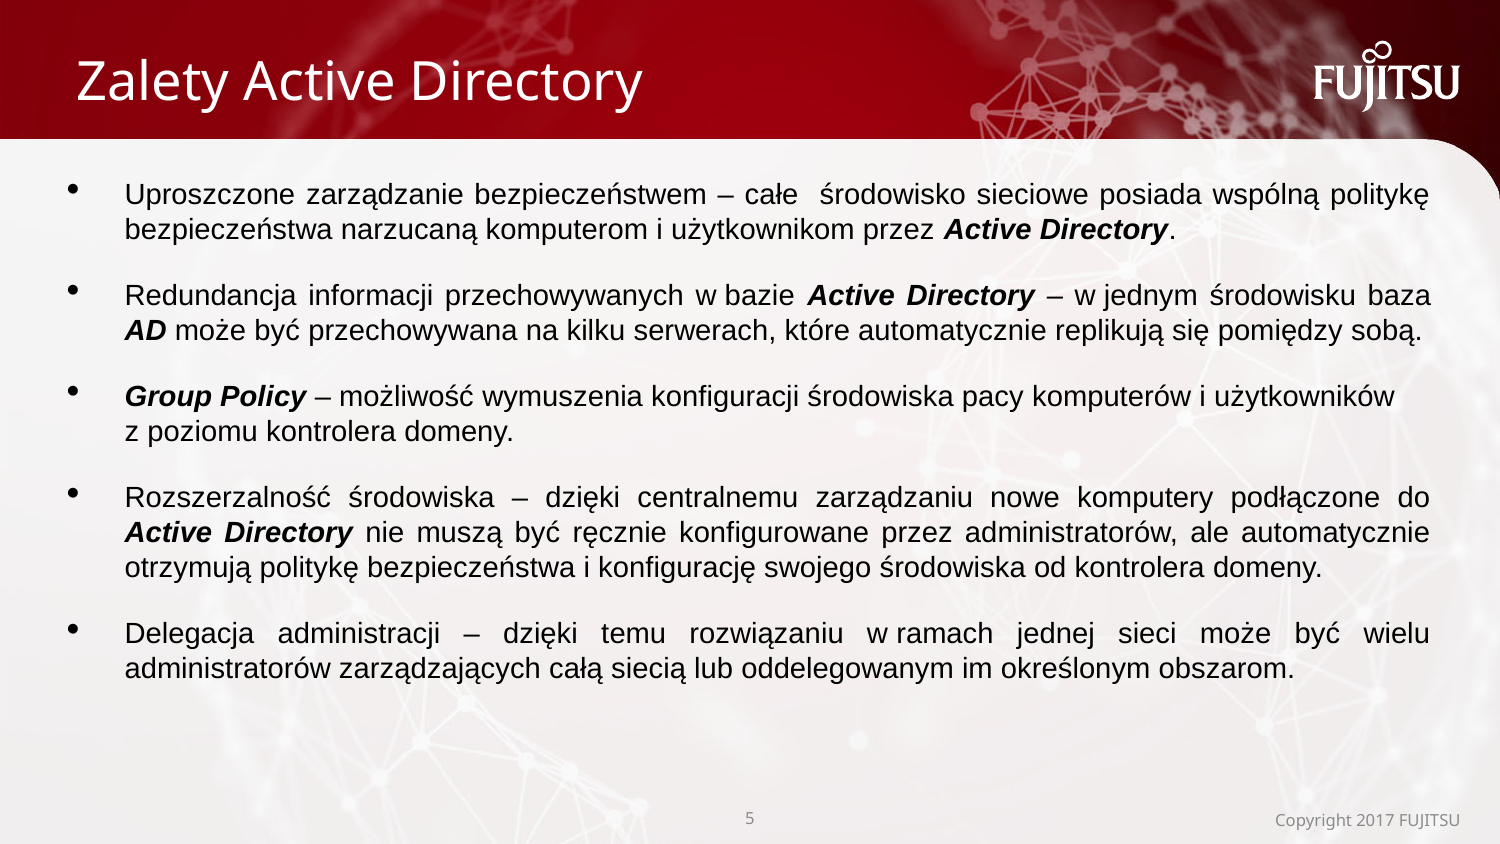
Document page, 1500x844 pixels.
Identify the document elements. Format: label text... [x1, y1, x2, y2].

text_box Uproszczone zarządzanie bezpieczeństwem – całe środowisko sieciowe posiada wspólną politykę bezpieczeństwa narzucaną komputerom i użytkownikom przez Active Directory. Redundancja informacji przechowywanych w bazie Active Directory – w jednym środowisku baza AD może być przechowywana na kilku serwerach, które automatycznie replikują się pomiędzy sobą. Group Policy – możliwość wymuszenia konfiguracji środowiska pacy komputerów i użytkowników z poziomu kontrolera domeny. Rozszerzalność środowiska – dzięki centralnemu zarządzaniu nowe komputery podłączone do Active Directory nie muszą być ręcznie konfigurowane przez administratorów, ale automatycznie otrzymują politykę bezpieczeństwa i konfigurację swojego środowiska od kontrolera domeny. Delegacja administracji – dzięki temu rozwiązaniu w ramach jednej sieci może być wielu administratorów zarządzających całą siecią lub oddelegowanym im określonym obszarom. [53, 167, 1447, 693]
footer Copyright 2017 FUJITSU [969, 796, 1476, 842]
picture [0, 0, 1500, 844]
slide_number 4 [663, 796, 837, 842]
title Zalety Active Directory [76, 30, 1306, 136]
